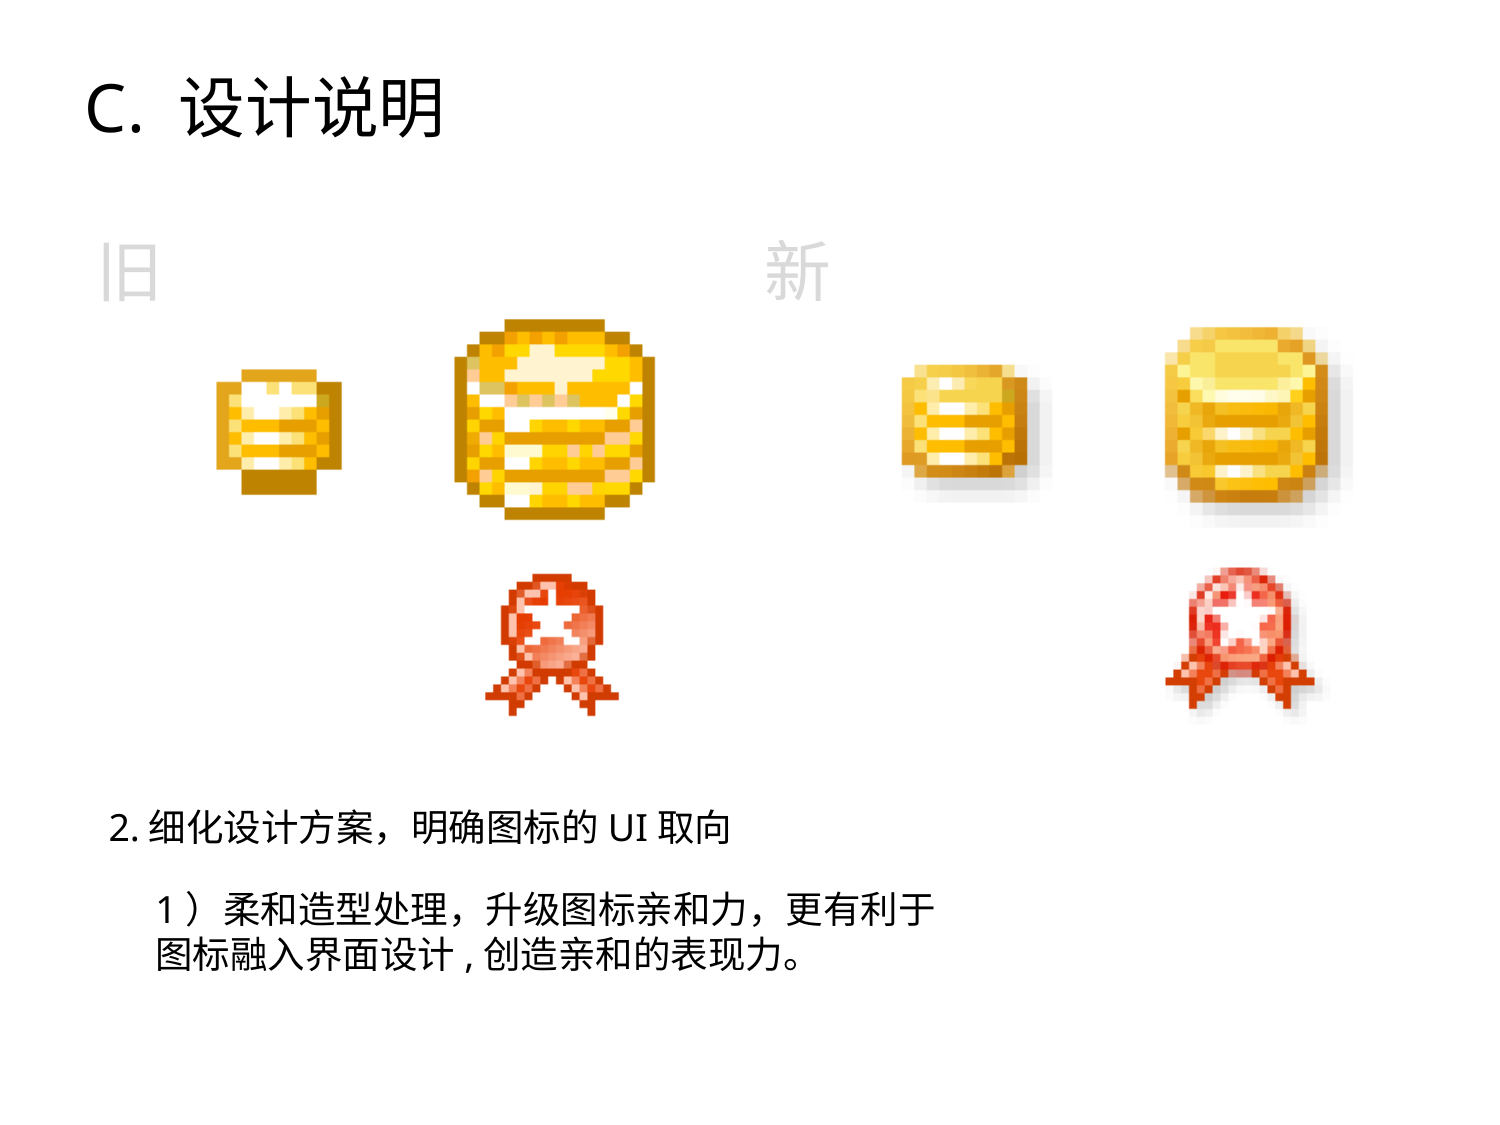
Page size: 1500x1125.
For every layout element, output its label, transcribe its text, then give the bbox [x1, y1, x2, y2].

text_box 新 [749, 222, 868, 318]
text_box 2.细化设计方案，明确图标的UI取向 [93, 796, 926, 857]
picture [462, 560, 638, 732]
text_box 1）柔和造型处理，升级图标亲和力，更有利于图标融入界面设计,创造亲和的表现力。 [140, 878, 973, 984]
text_box C. 设计说明 [70, 58, 1172, 154]
text_box 旧 [81, 222, 200, 318]
picture [1136, 548, 1355, 739]
picture [187, 296, 674, 540]
picture [863, 293, 1372, 540]
